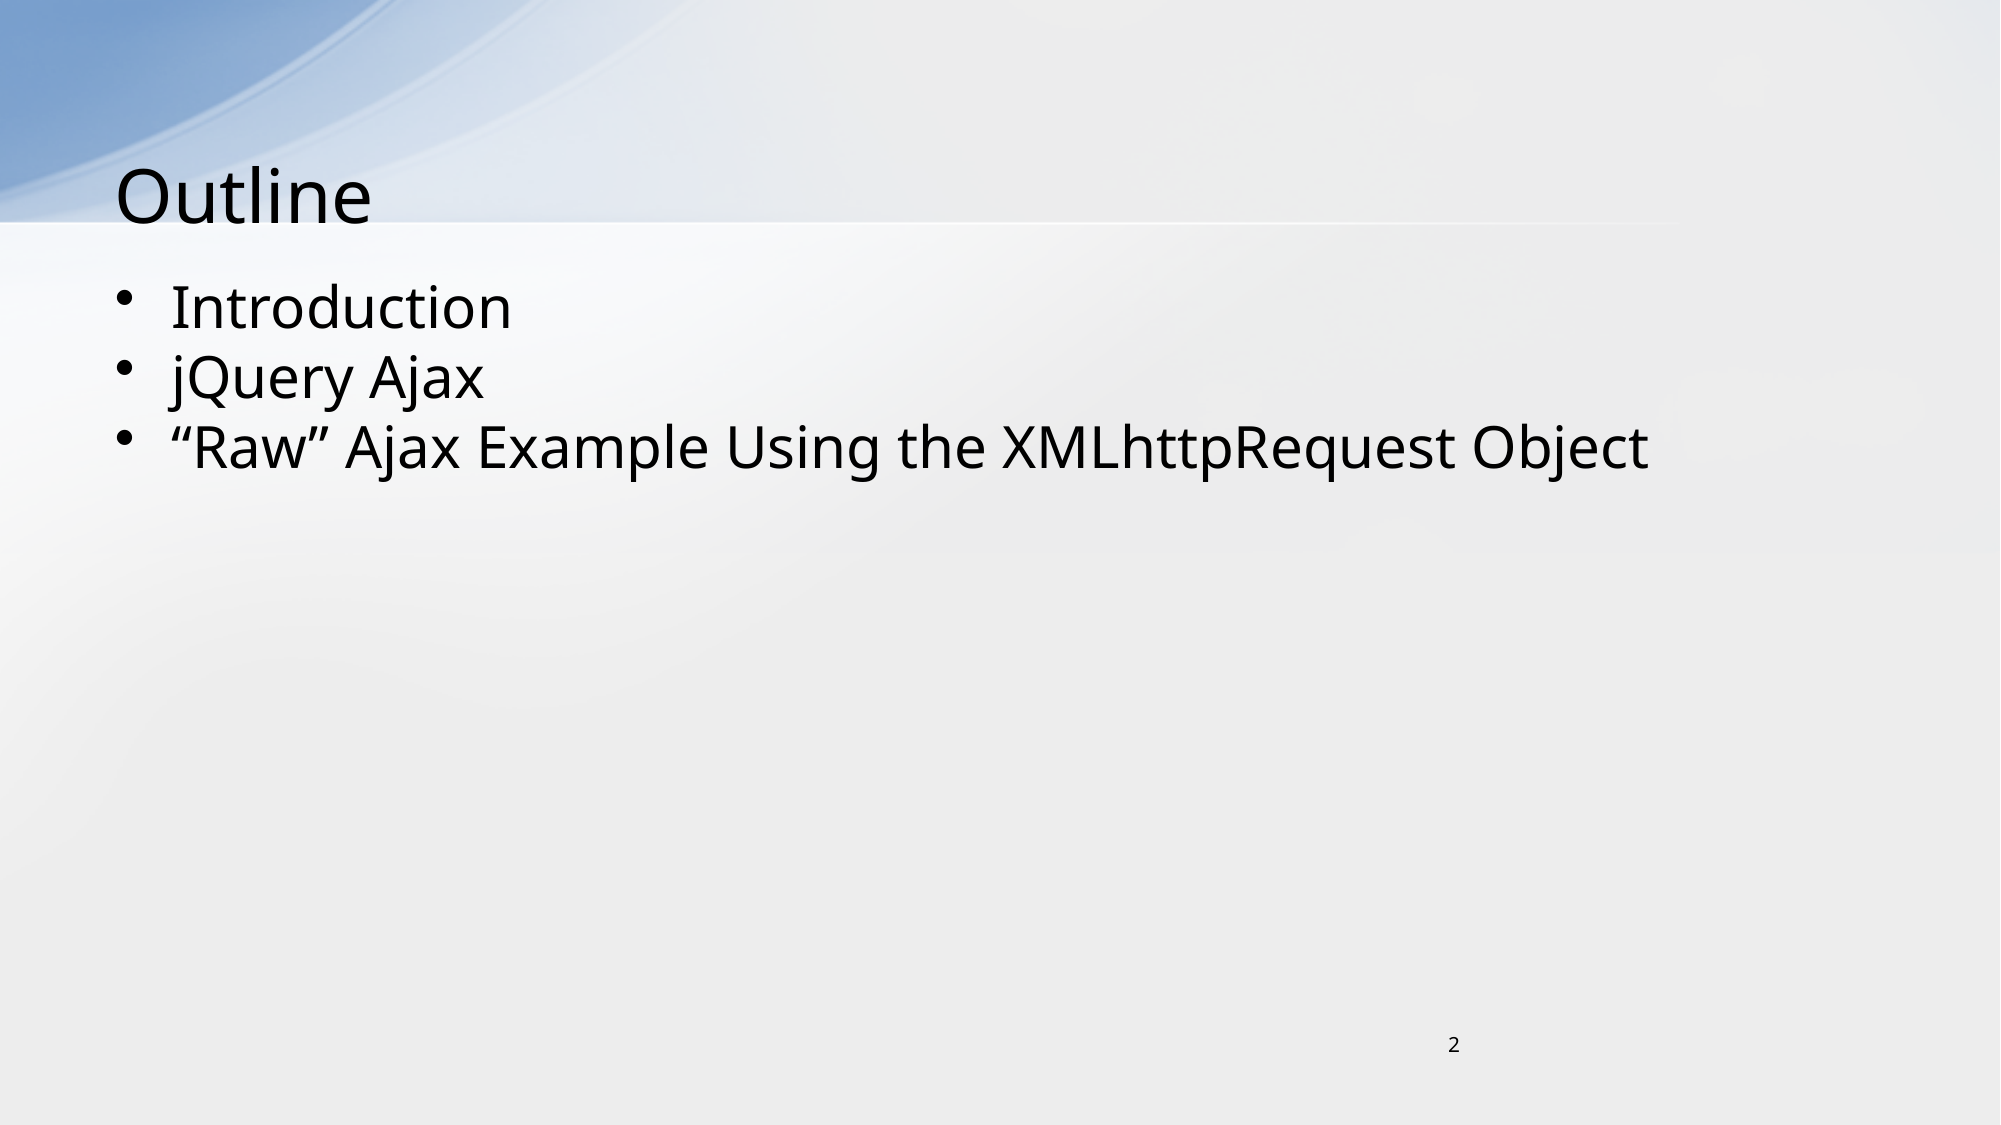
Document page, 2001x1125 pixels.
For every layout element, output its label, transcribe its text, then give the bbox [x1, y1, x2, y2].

slide_number 2 [1433, 1024, 1900, 1103]
list Introduction jQuery Ajax “Raw” Ajax Example Using the XMLhttpRequest Object [99, 262, 1900, 1005]
picture [0, 0, 2000, 1125]
title Outline [99, 58, 1900, 247]
